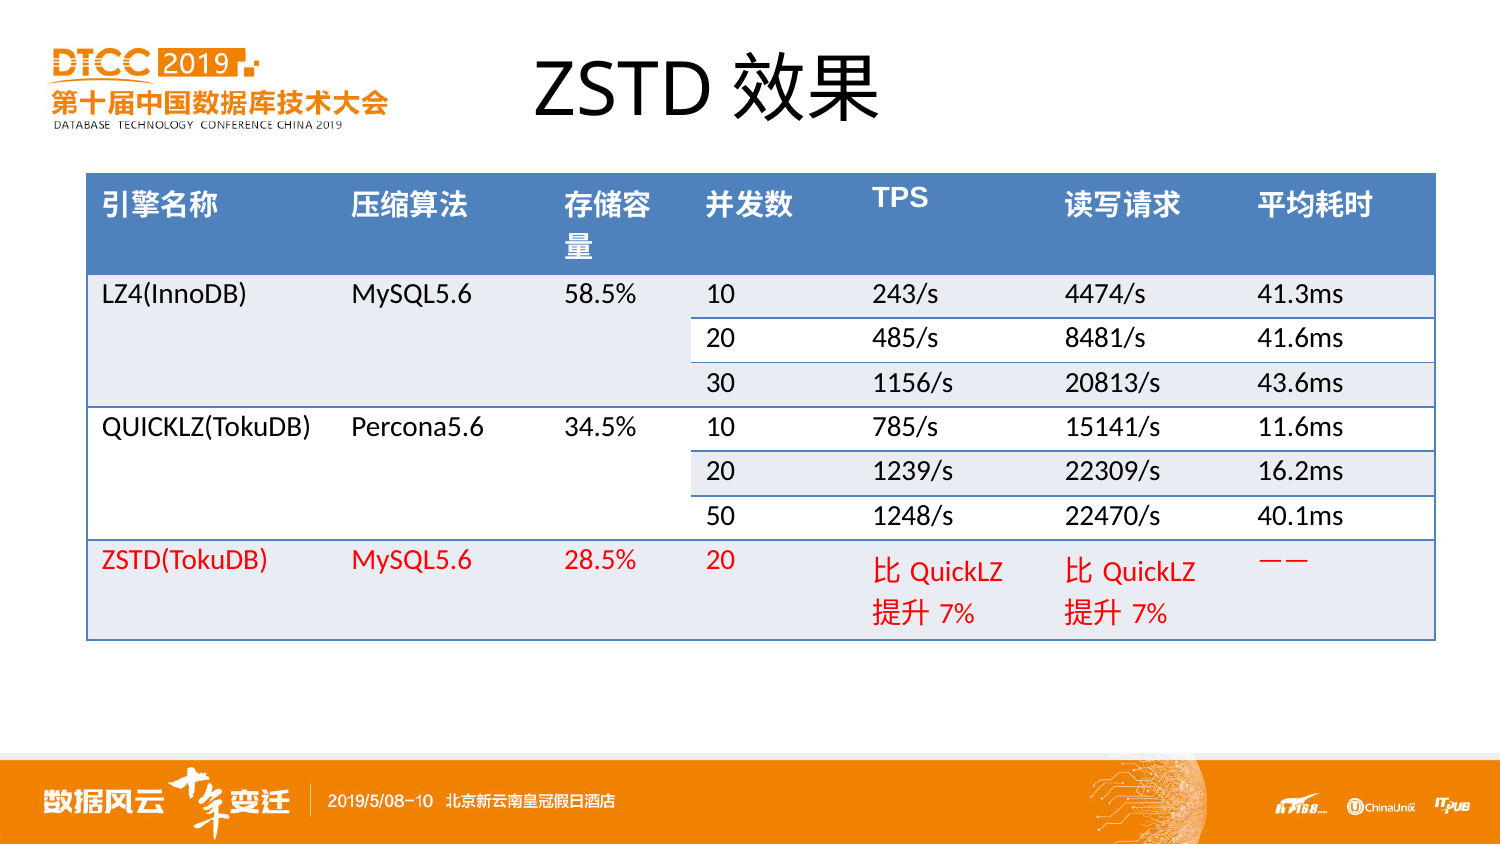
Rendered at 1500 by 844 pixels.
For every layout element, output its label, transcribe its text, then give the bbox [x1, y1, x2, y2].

table_header 压缩算法 [337, 175, 549, 273]
table_cell 4474/s [1050, 275, 1242, 317]
table_cell 30 [691, 363, 857, 406]
table_cell 243/s [857, 275, 1050, 317]
table_cell ZSTD(TokuDB) [88, 541, 337, 639]
table_cell —— [1242, 541, 1434, 639]
table_cell 比QuickLZ提升7% [1050, 541, 1242, 639]
table_cell 41.3ms [1242, 275, 1434, 317]
table_cell 1156/s [857, 363, 1050, 406]
table_cell 11.6ms [1242, 408, 1434, 450]
table_cell 16.2ms [1242, 452, 1434, 495]
table_cell Percona5.6 [337, 408, 549, 539]
table_header 存储容量 [549, 175, 691, 273]
table_cell 10 [691, 408, 857, 450]
table_cell 22470/s [1050, 497, 1242, 539]
picture [0, 0, 1500, 844]
table_cell 15141/s [1050, 408, 1242, 450]
table_cell 485/s [857, 319, 1050, 362]
table_header 引擎名称 [88, 175, 337, 273]
table_cell 比QuickLZ提升7% [857, 541, 1050, 639]
table_cell 50 [691, 497, 857, 539]
table_cell 43.6ms [1242, 363, 1434, 406]
table_cell 22309/s [1050, 452, 1242, 495]
table_cell LZ4(InnoDB) [88, 275, 337, 406]
table_header TPS [857, 175, 1050, 273]
table_cell 40.1ms [1242, 497, 1434, 539]
table_cell 1239/s [857, 452, 1050, 495]
table_cell 34.5% [549, 408, 691, 539]
table_cell 1248/s [857, 497, 1050, 539]
table_cell 28.5% [549, 541, 691, 639]
table_header 平均耗时 [1242, 175, 1434, 273]
table_cell QUICKLZ(TokuDB) [88, 408, 337, 539]
title ZSTD效果 [171, 8, 1177, 149]
table_cell MySQL5.6 [337, 275, 549, 406]
table_cell 10 [691, 275, 857, 317]
table_header 并发数 [691, 175, 857, 273]
table_cell 20 [691, 319, 857, 362]
table_cell 8481/s [1050, 319, 1242, 362]
table_cell 20813/s [1050, 363, 1242, 406]
table_cell 41.6ms [1242, 319, 1434, 362]
table_cell 785/s [857, 408, 1050, 450]
table_cell 20 [691, 541, 857, 639]
table_header 读写请求 [1050, 175, 1242, 273]
table_cell MySQL5.6 [337, 541, 549, 639]
table_cell 58.5% [549, 275, 691, 406]
table_cell 20 [691, 452, 857, 495]
